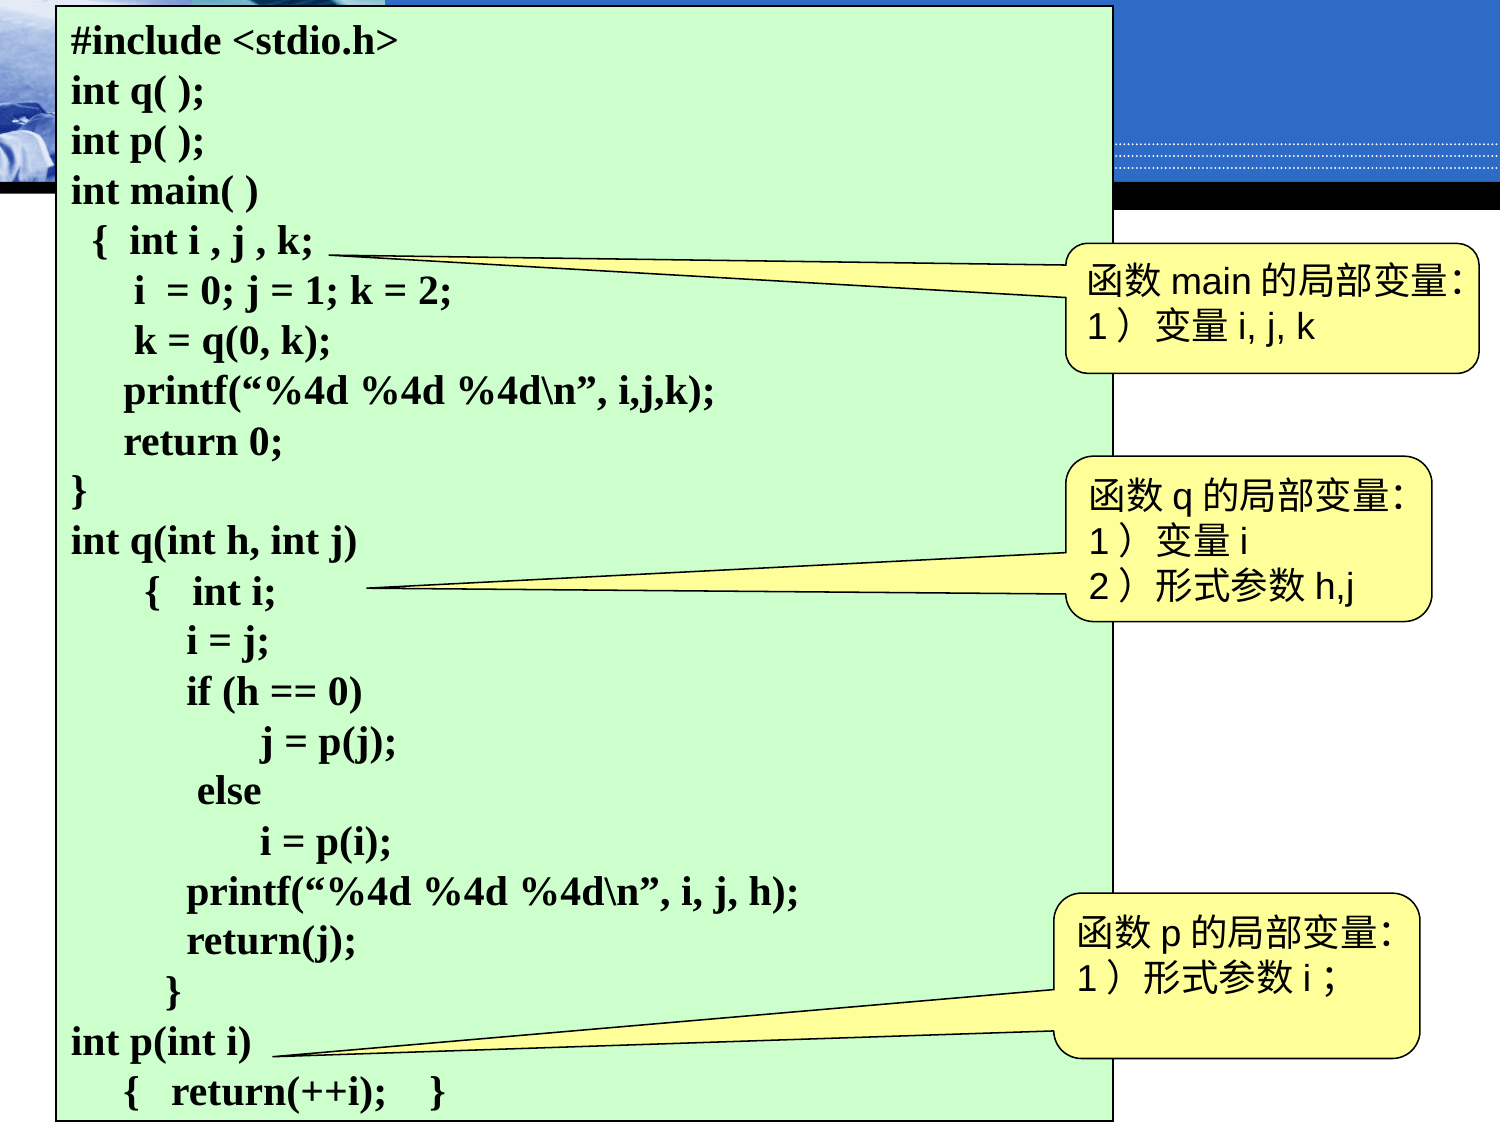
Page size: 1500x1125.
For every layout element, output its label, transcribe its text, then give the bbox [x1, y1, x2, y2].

picture [0, 0, 385, 181]
text_box 函数main的局部变量： 1）变量i, j, k [328, 243, 1480, 374]
text_box 函数p的局部变量： 1）形式参数i； [272, 893, 1420, 1059]
text_box #include <stdio.h> int q( ); int p( ); int main( ) { int i , j , k; i = 0; j = 1; k = 2; k = q(0, k); printf(“%4d %4d %4d\n”, i,j,k); return 0; } int q(int h, int j) { int i; i = j; if (h == 0) j = p(j); else i = p(i); printf(“%4d %4d %4d\n”, i, j, h); return(j); } int p(int i) { return(++i); } [55, 5, 1113, 1121]
text_box 函数q的局部变量： 1）变量i 2）形式参数h,j [366, 456, 1432, 622]
